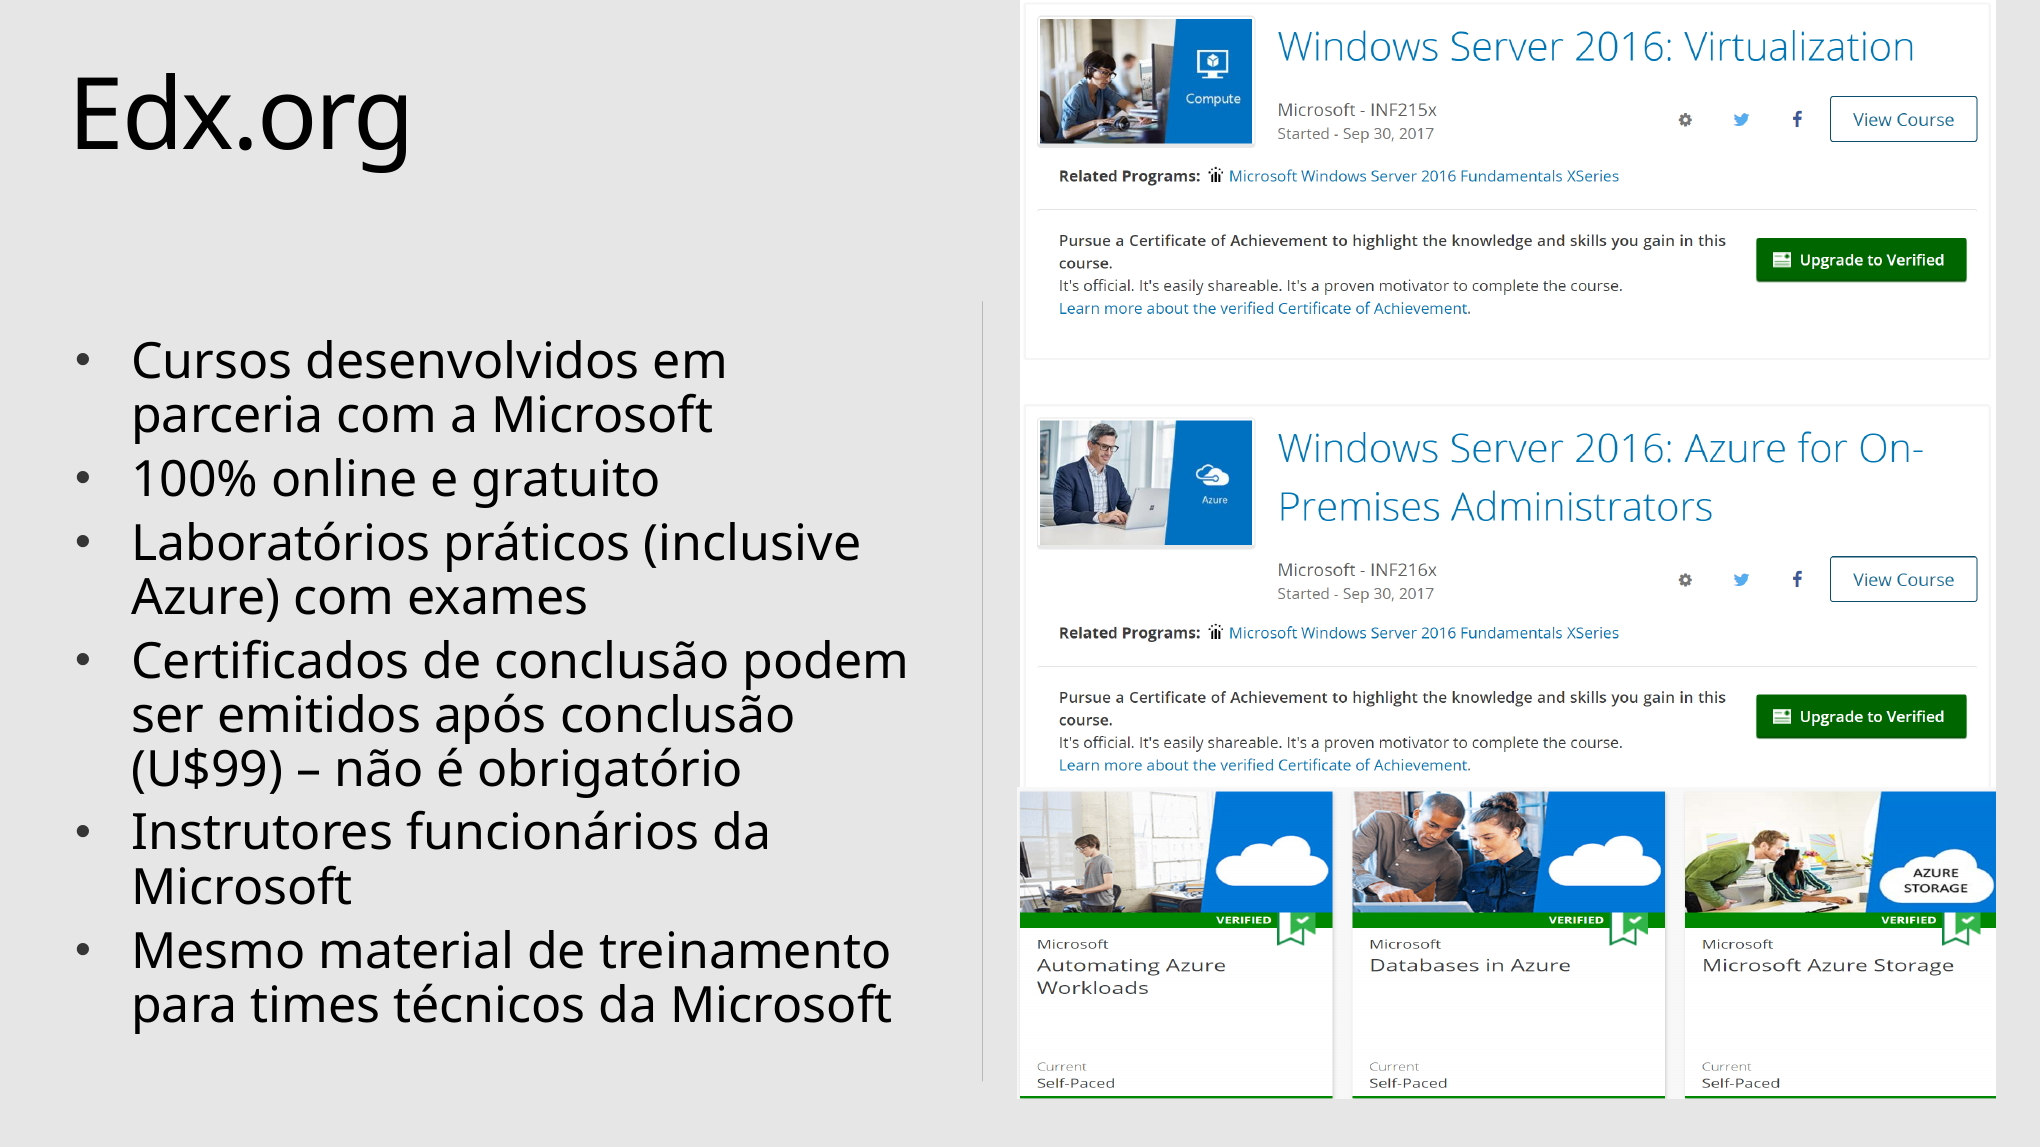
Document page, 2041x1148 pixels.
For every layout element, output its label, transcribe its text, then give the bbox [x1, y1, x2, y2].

list Cursos desenvolvidos em parceria com a Microsoft 100% online e gratuito Laboratórios práticos (inclusive Azure) com exames Certificados de conclusão podem ser emitidos após conclusão (U$99) – não é obrigatório Instrutores funcionários da Microsoft Mesmo material de treinamento para times técnicos da Microsoft [45, 311, 946, 962]
picture [1017, 0, 1996, 1099]
title Edx.org [45, 48, 1019, 199]
